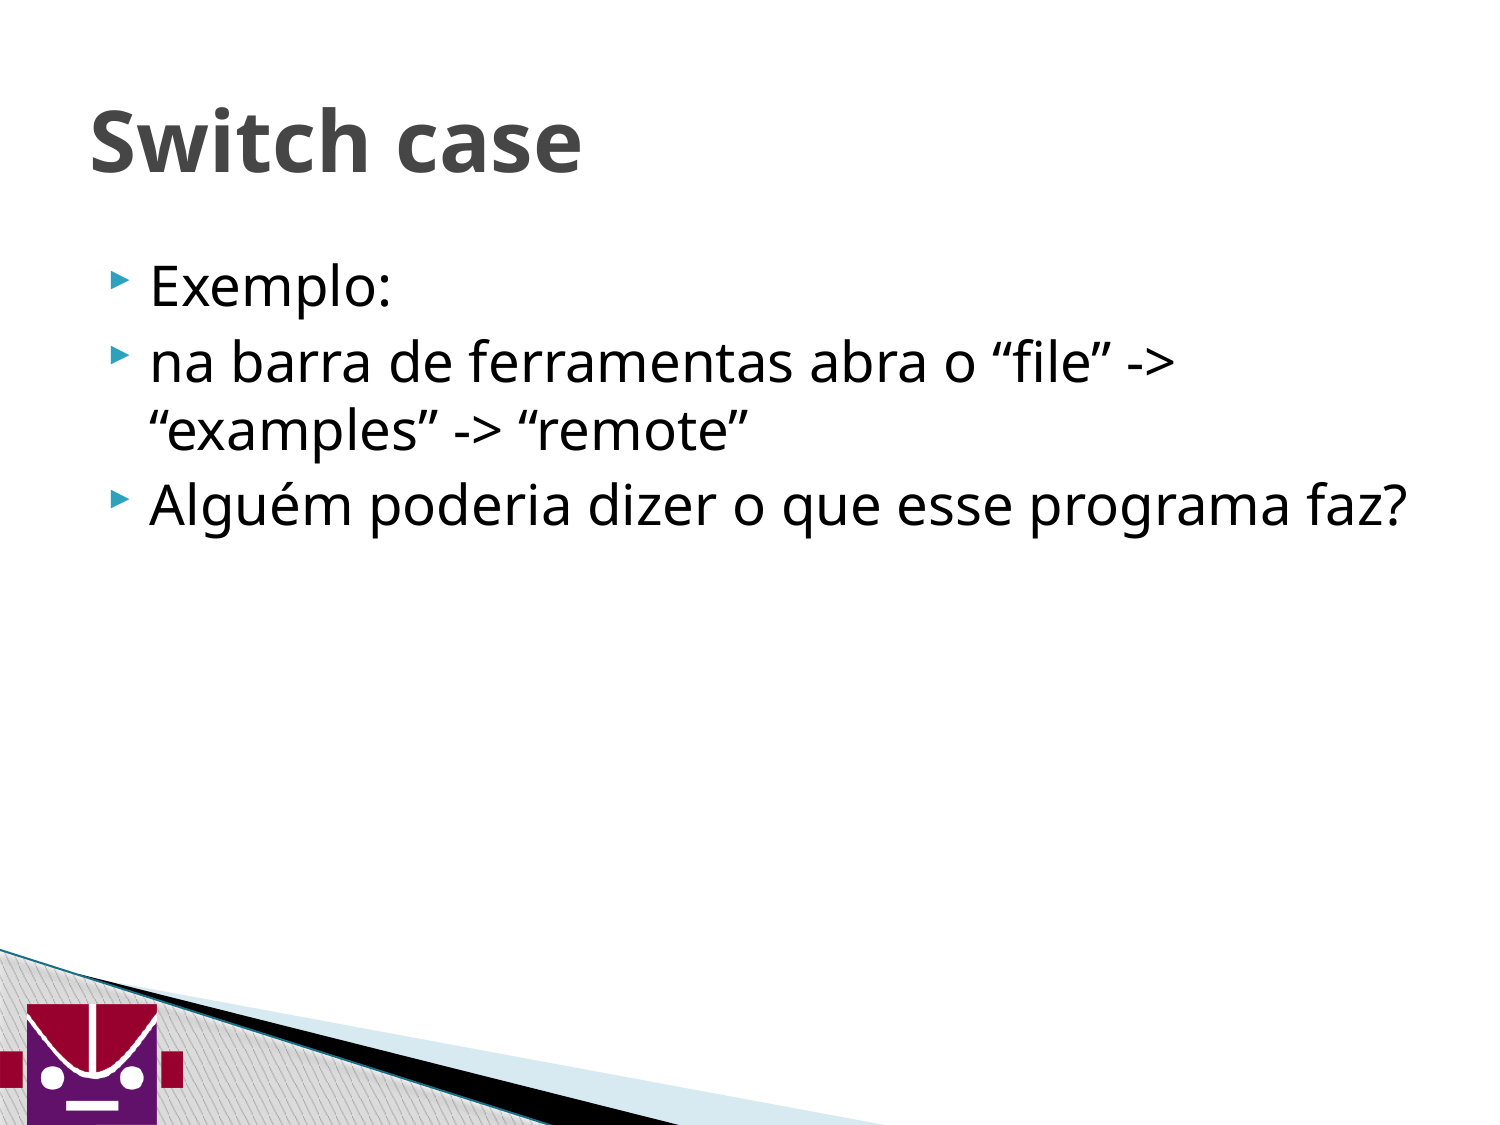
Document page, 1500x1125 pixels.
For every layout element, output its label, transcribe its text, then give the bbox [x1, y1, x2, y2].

picture [0, 1003, 184, 1125]
list Exemplo: na barra de ferramentas abra o “file” -> “examples” -> “remote” Alguém poderia dizer o que esse programa faz? [75, 243, 1425, 986]
title Switch case [75, 45, 1425, 233]
